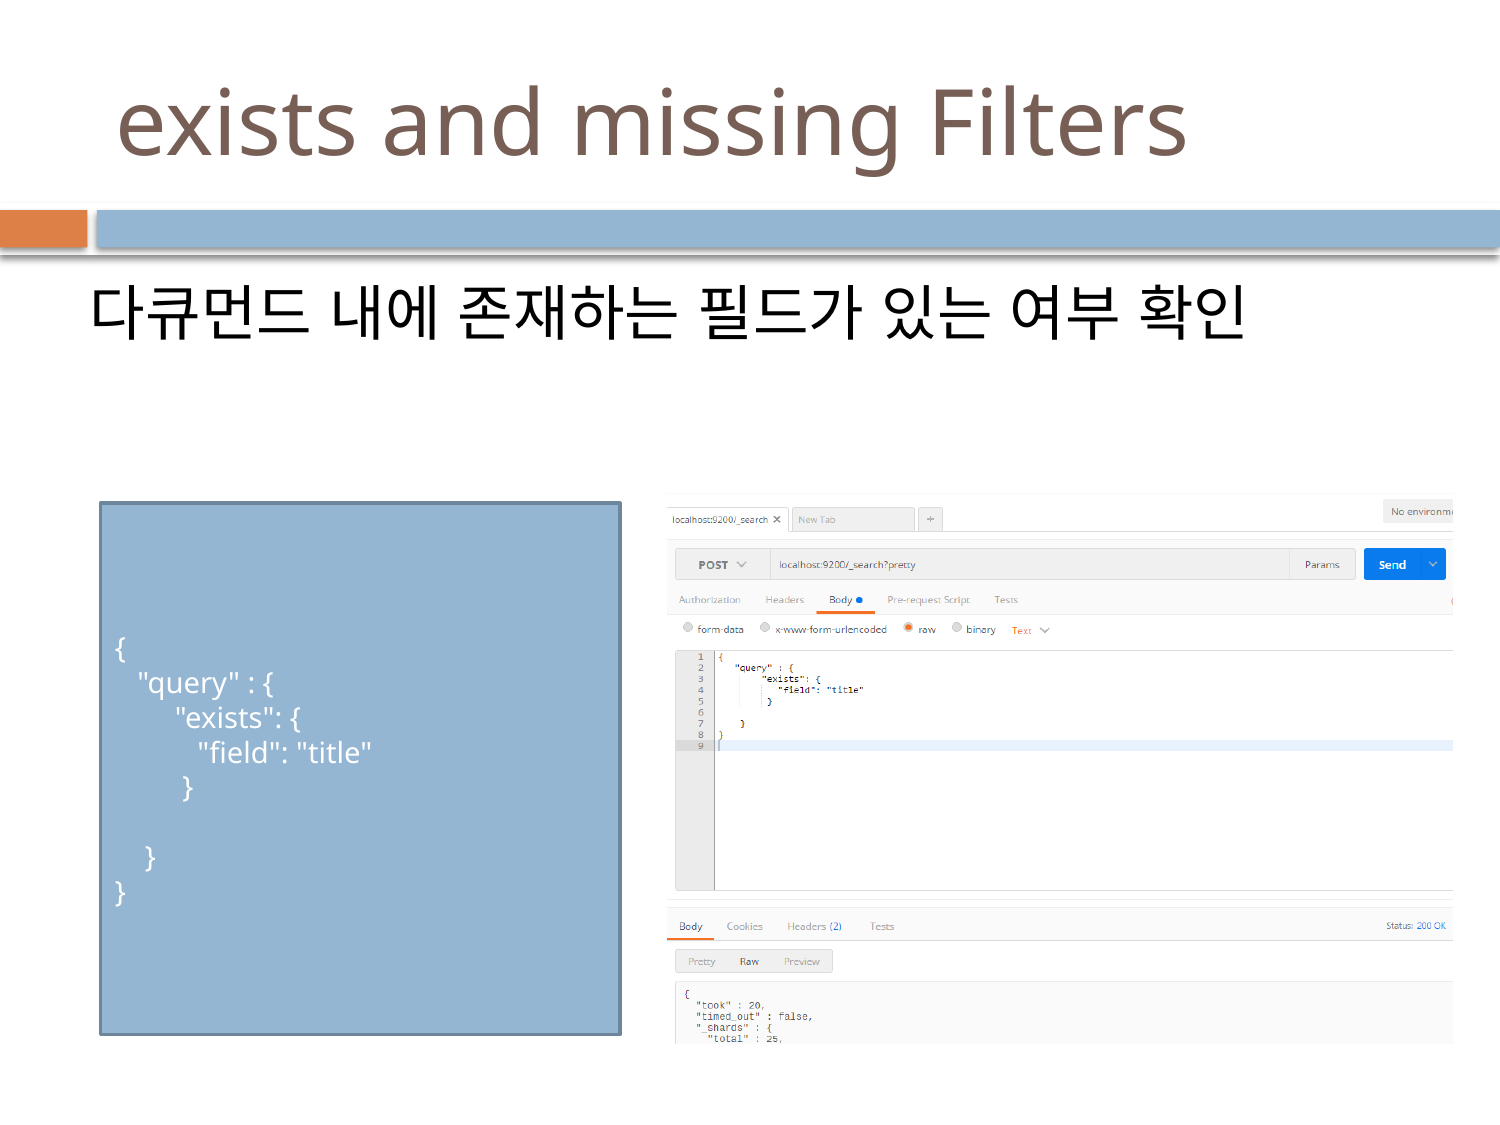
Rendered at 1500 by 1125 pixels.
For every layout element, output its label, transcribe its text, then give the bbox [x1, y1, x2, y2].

picture [666, 493, 1453, 1044]
list 다큐먼드 내에 존재하는 필드가 있는 여부 확인 [75, 267, 1425, 421]
text_box { "query" : { "exists": { "field": "title" } } } [99, 501, 622, 1036]
title exists and missing Filters [100, 37, 1438, 200]
